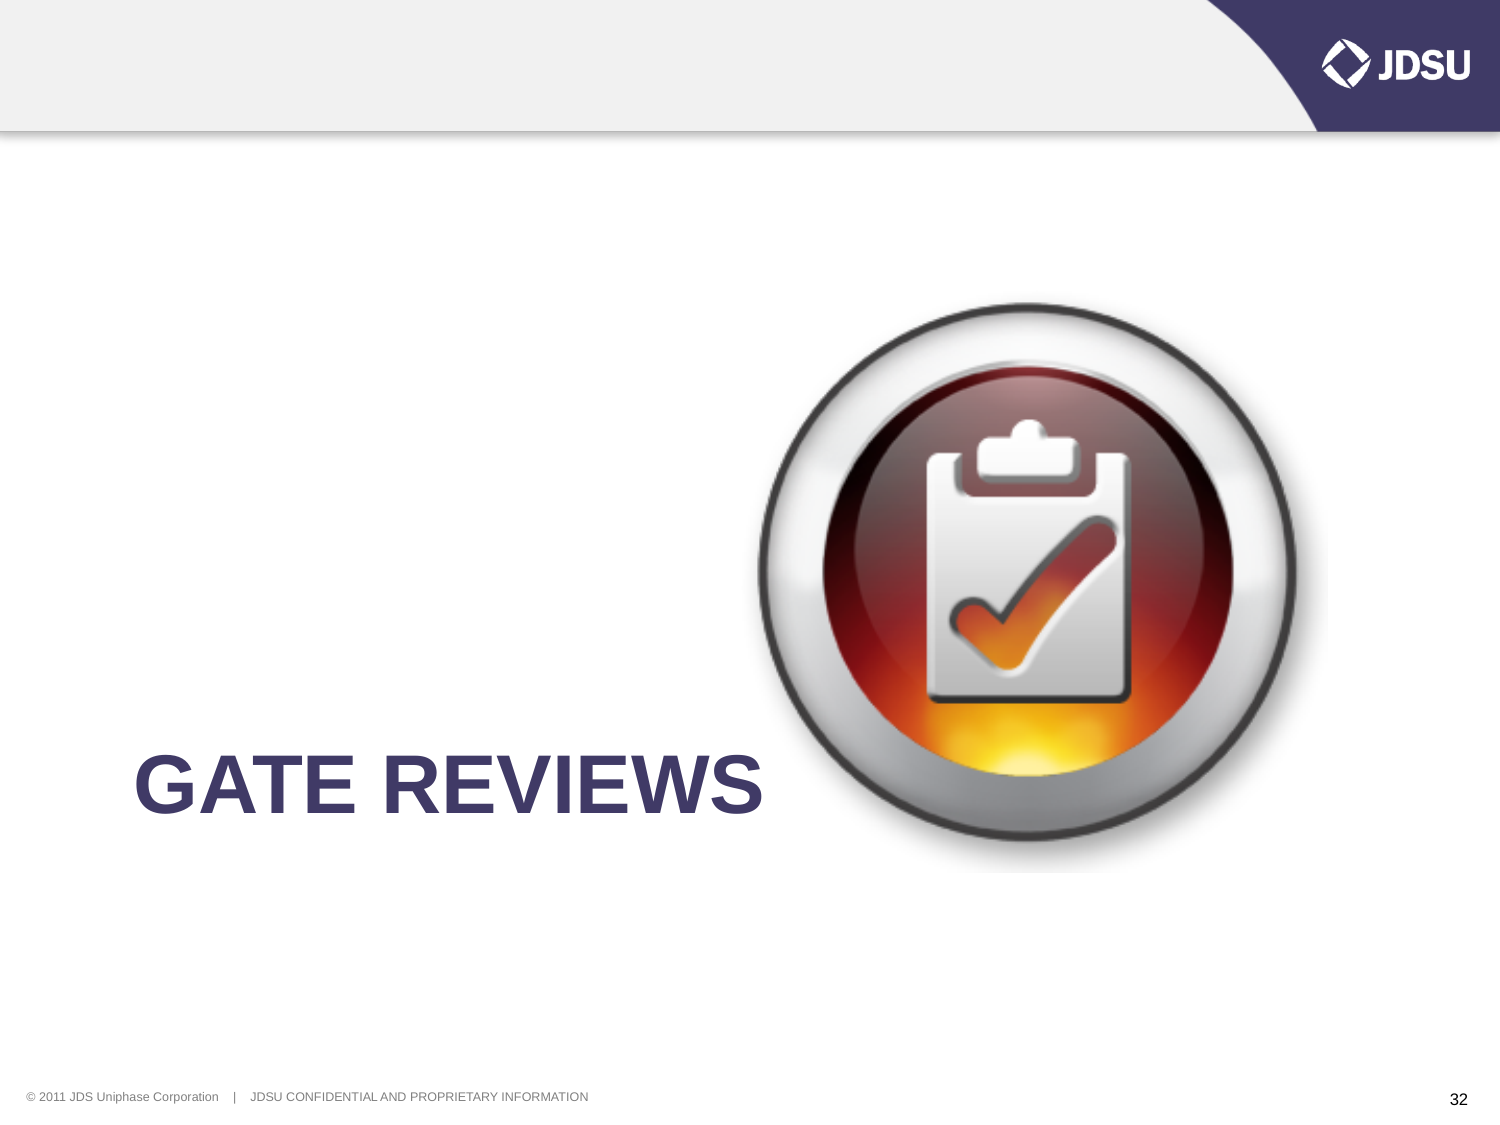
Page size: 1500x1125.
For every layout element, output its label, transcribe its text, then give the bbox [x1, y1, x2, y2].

picture [727, 272, 1329, 874]
title Gate Reviews [118, 722, 1394, 947]
picture [0, 0, 1500, 147]
